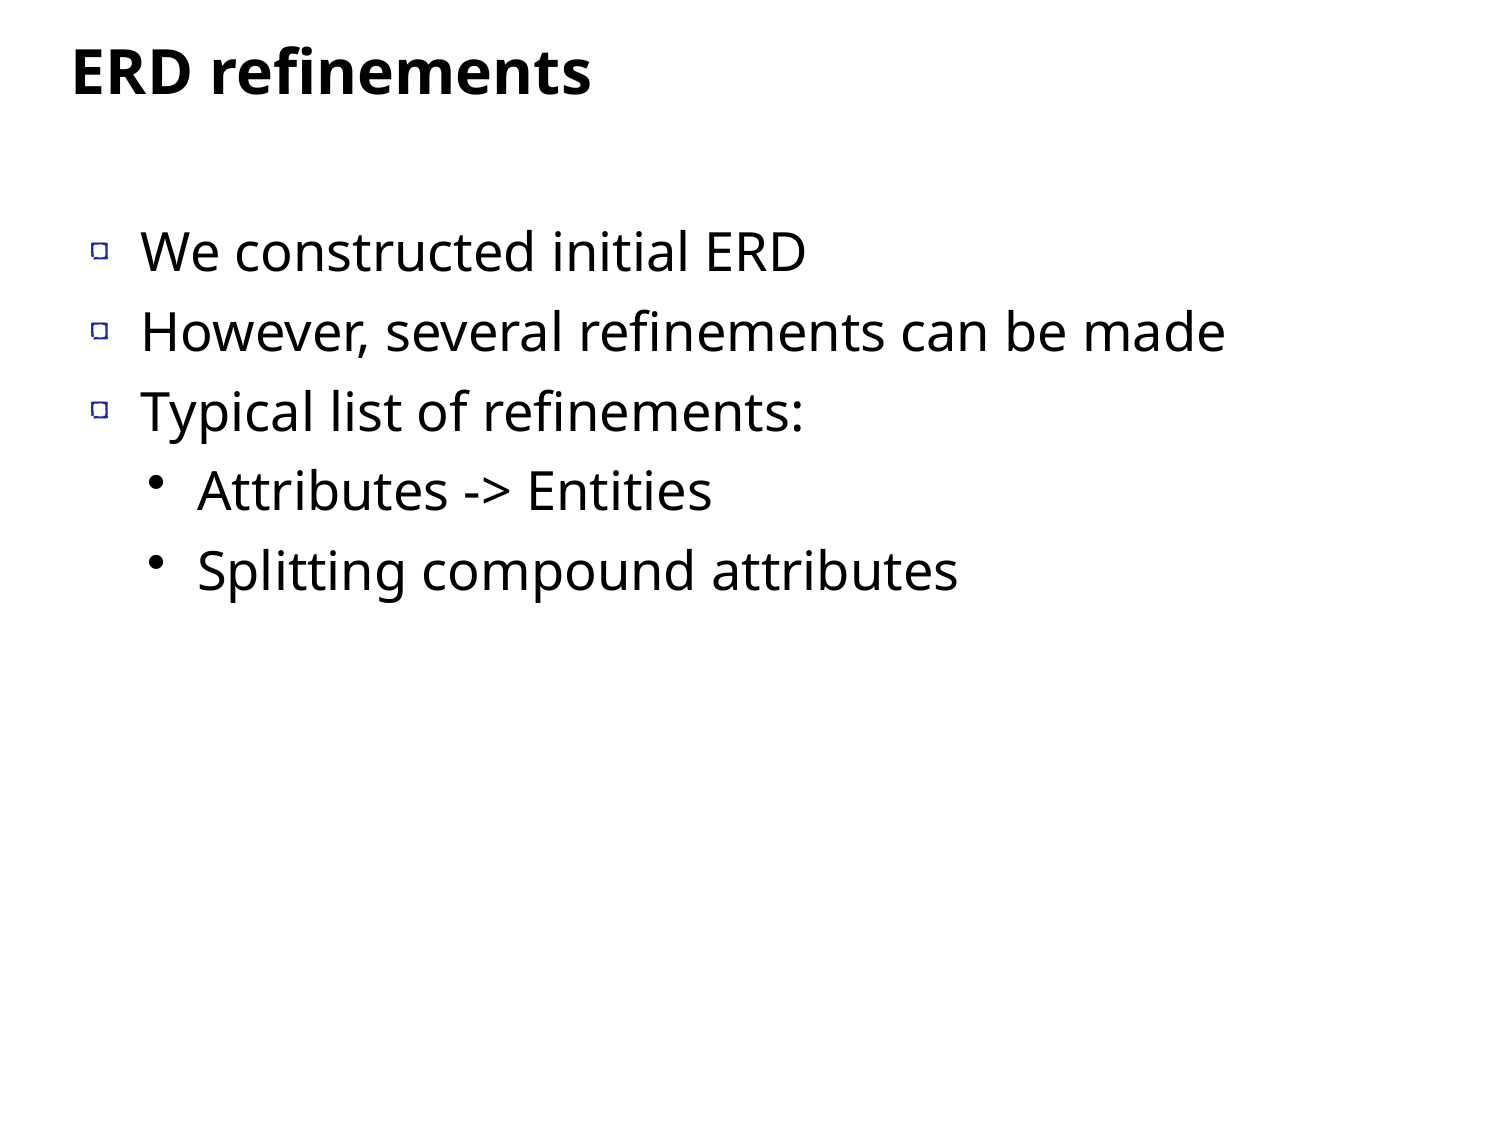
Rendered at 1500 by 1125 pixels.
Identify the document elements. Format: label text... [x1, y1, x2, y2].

picture [90, 399, 112, 419]
picture [90, 240, 112, 260]
text_box ERD refinements [63, 24, 1336, 114]
text_box We constructed initial ERD However, several refinements can be made Typical list of refinements: Attributes -> Entities Splitting compound attributes [77, 210, 1323, 609]
picture [90, 320, 112, 340]
